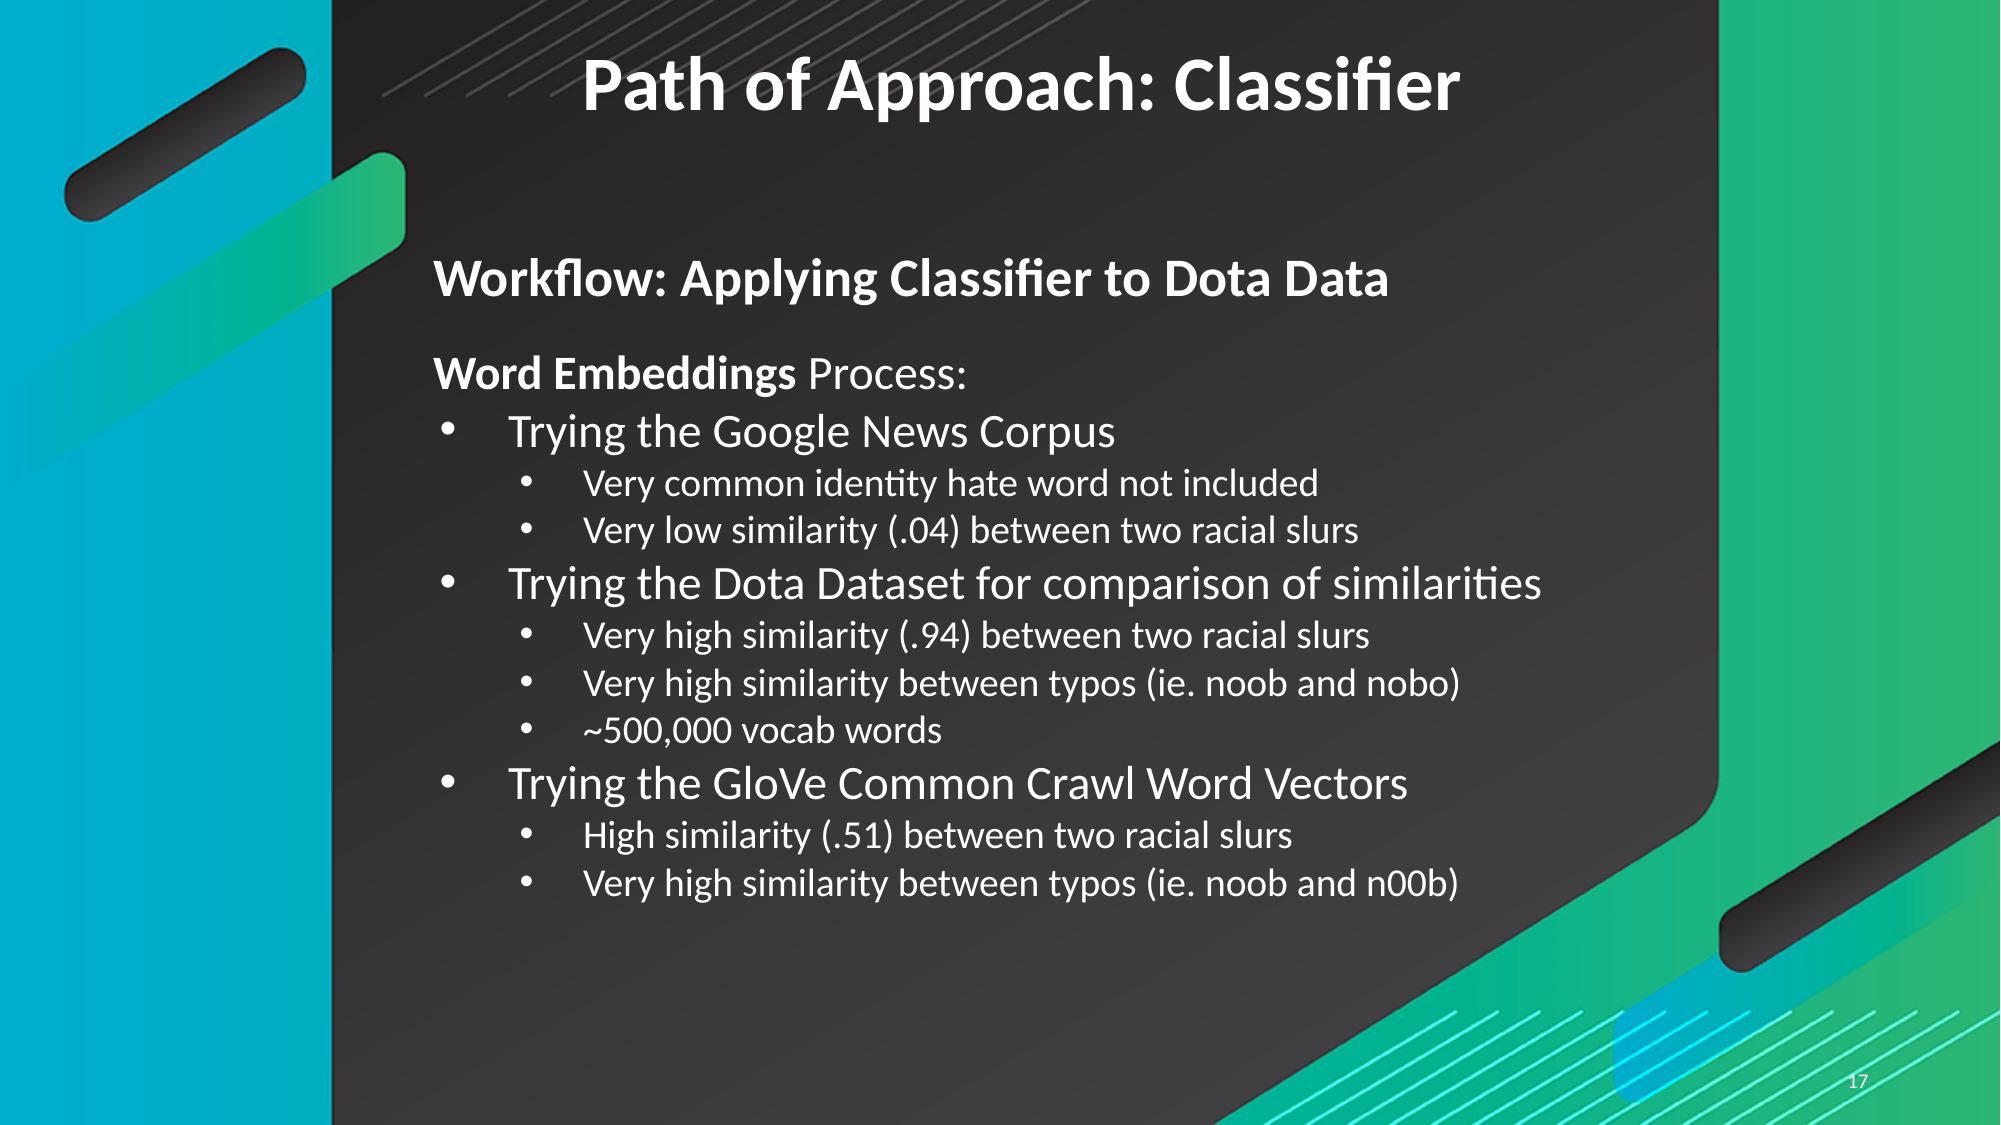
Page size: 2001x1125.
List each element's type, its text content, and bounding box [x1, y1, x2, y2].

slide_number ‹#› [1793, 1049, 1884, 1110]
list Workflow: Applying Classifier to Dota Data Word Embeddings Process: Trying the Google News Corpus Very common identity hate word not included Very low similarity (.04) between two racial slurs Trying the Dota Dataset for comparison of similarities Very high similarity (.94) between two racial slurs Very high similarity between typos (ie. noob and nobo) ~500,000 vocab words Trying the GloVe Common Crawl Word Vectors High similarity (.51) between two racial slurs Very high similarity between typos (ie. noob and n00b) [418, 182, 1652, 965]
picture [0, 0, 2000, 1125]
title Path of Approach: Classifier [394, 0, 1652, 160]
